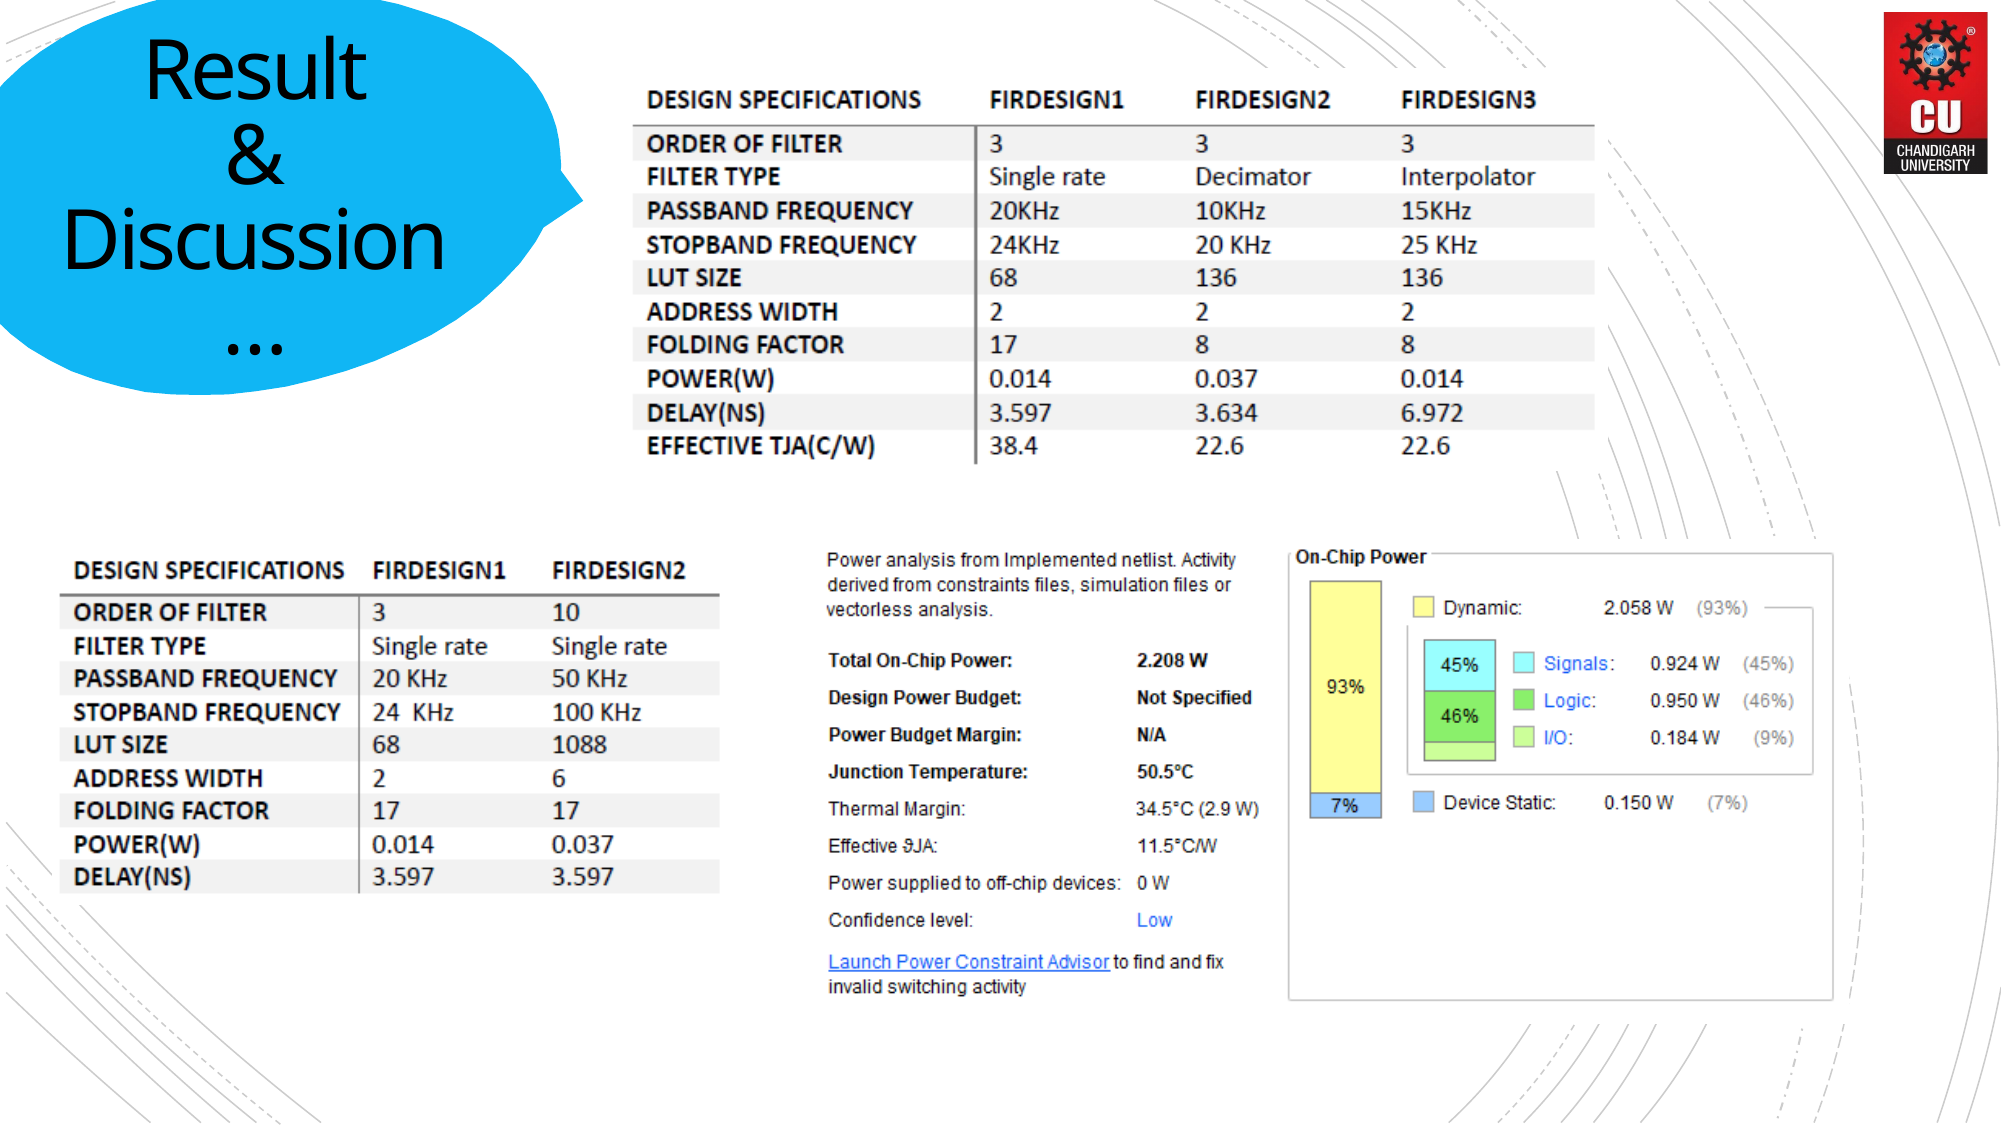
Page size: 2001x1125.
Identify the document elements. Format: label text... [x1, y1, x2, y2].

picture [821, 538, 1850, 1024]
picture [52, 538, 728, 906]
picture [625, 67, 1609, 472]
title Result & Discussion … [0, 0, 511, 403]
picture [1882, 12, 1988, 174]
